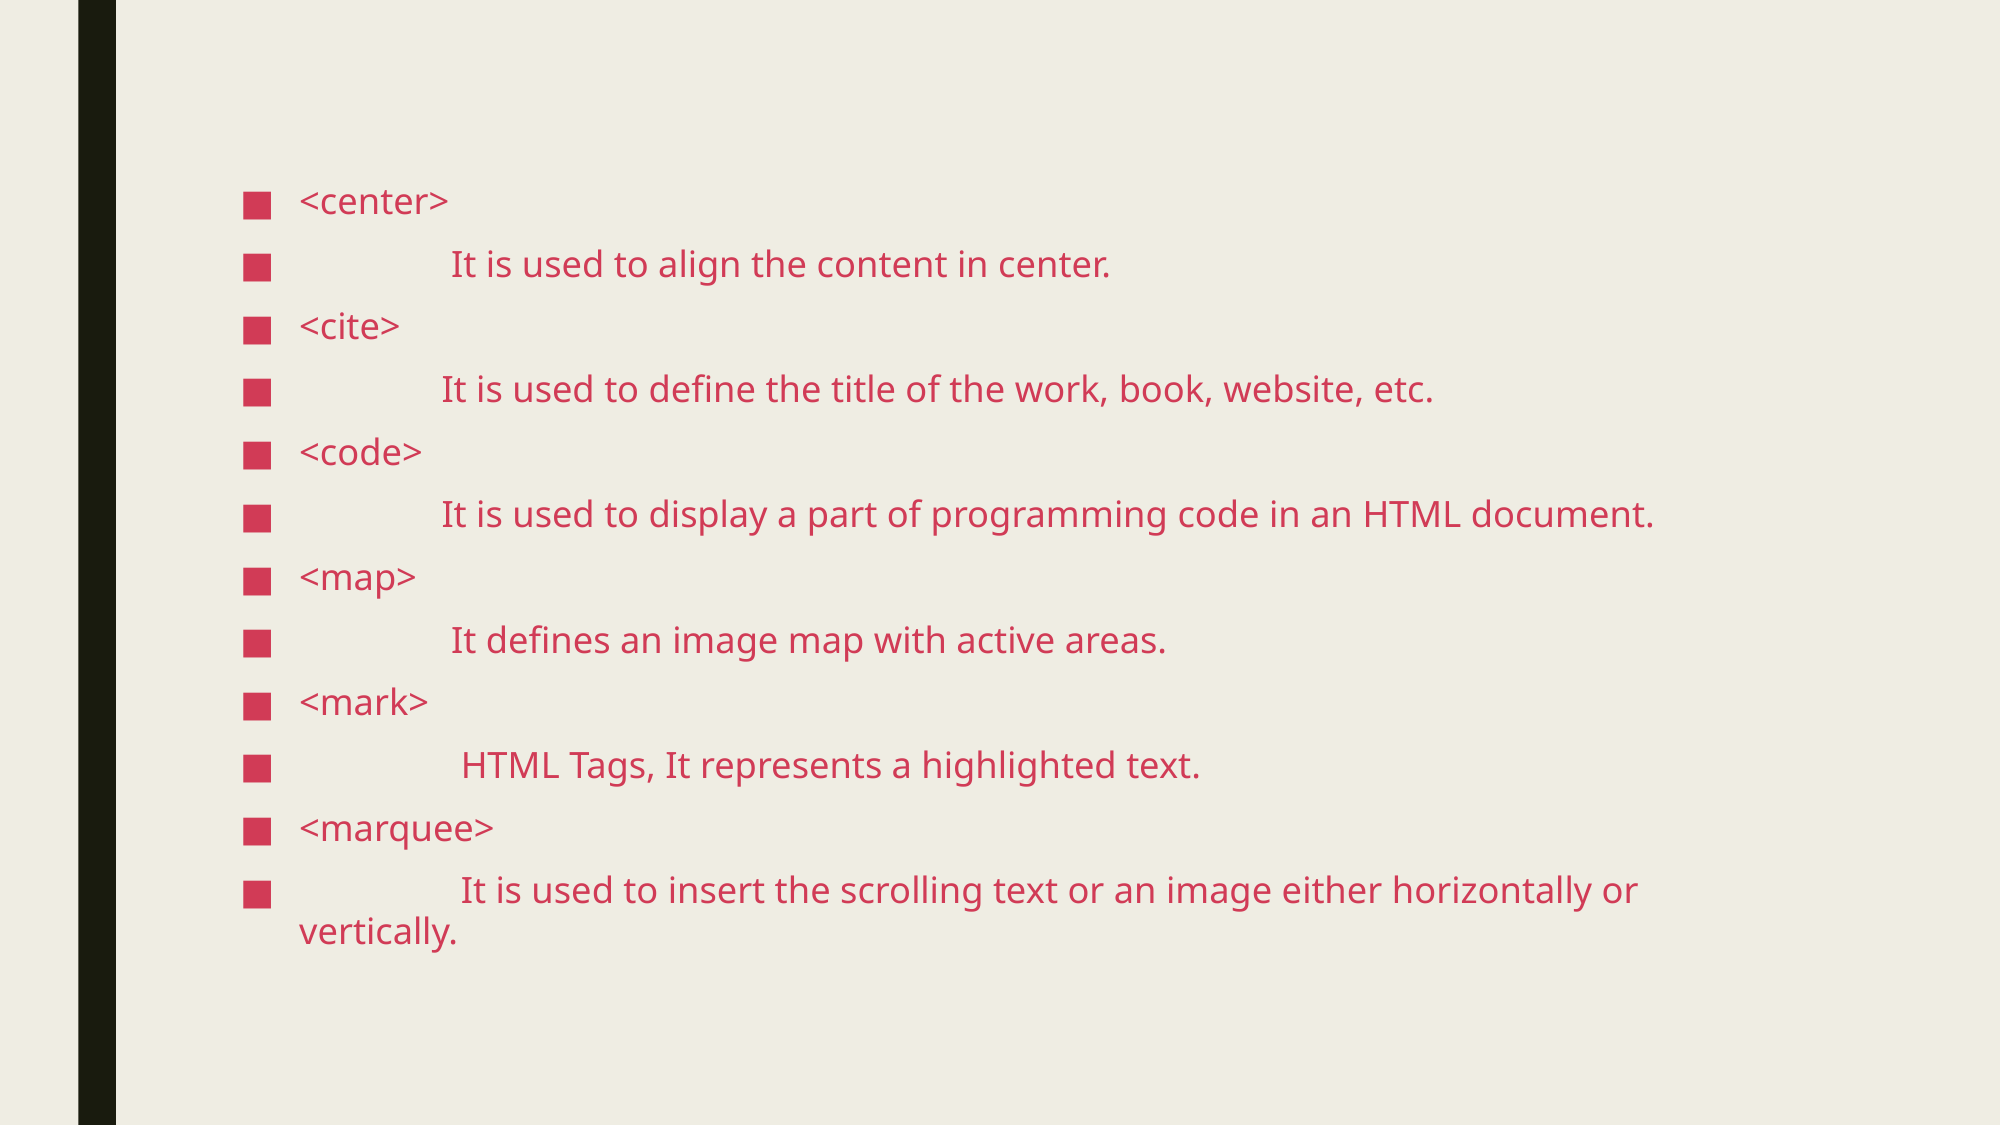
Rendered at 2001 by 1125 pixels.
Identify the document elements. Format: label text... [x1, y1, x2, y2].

list <center> It is used to align the content in center. <cite> It is used to define the title of the work, book, website, etc. <code> It is used to display a part of programming code in an HTML document. <map> It defines an image map with active areas. <mark> HTML Tags, It represents a highlighted text. <marquee> It is used to insert the scrolling text or an image either horizontally or vertically. [225, 174, 1800, 963]
